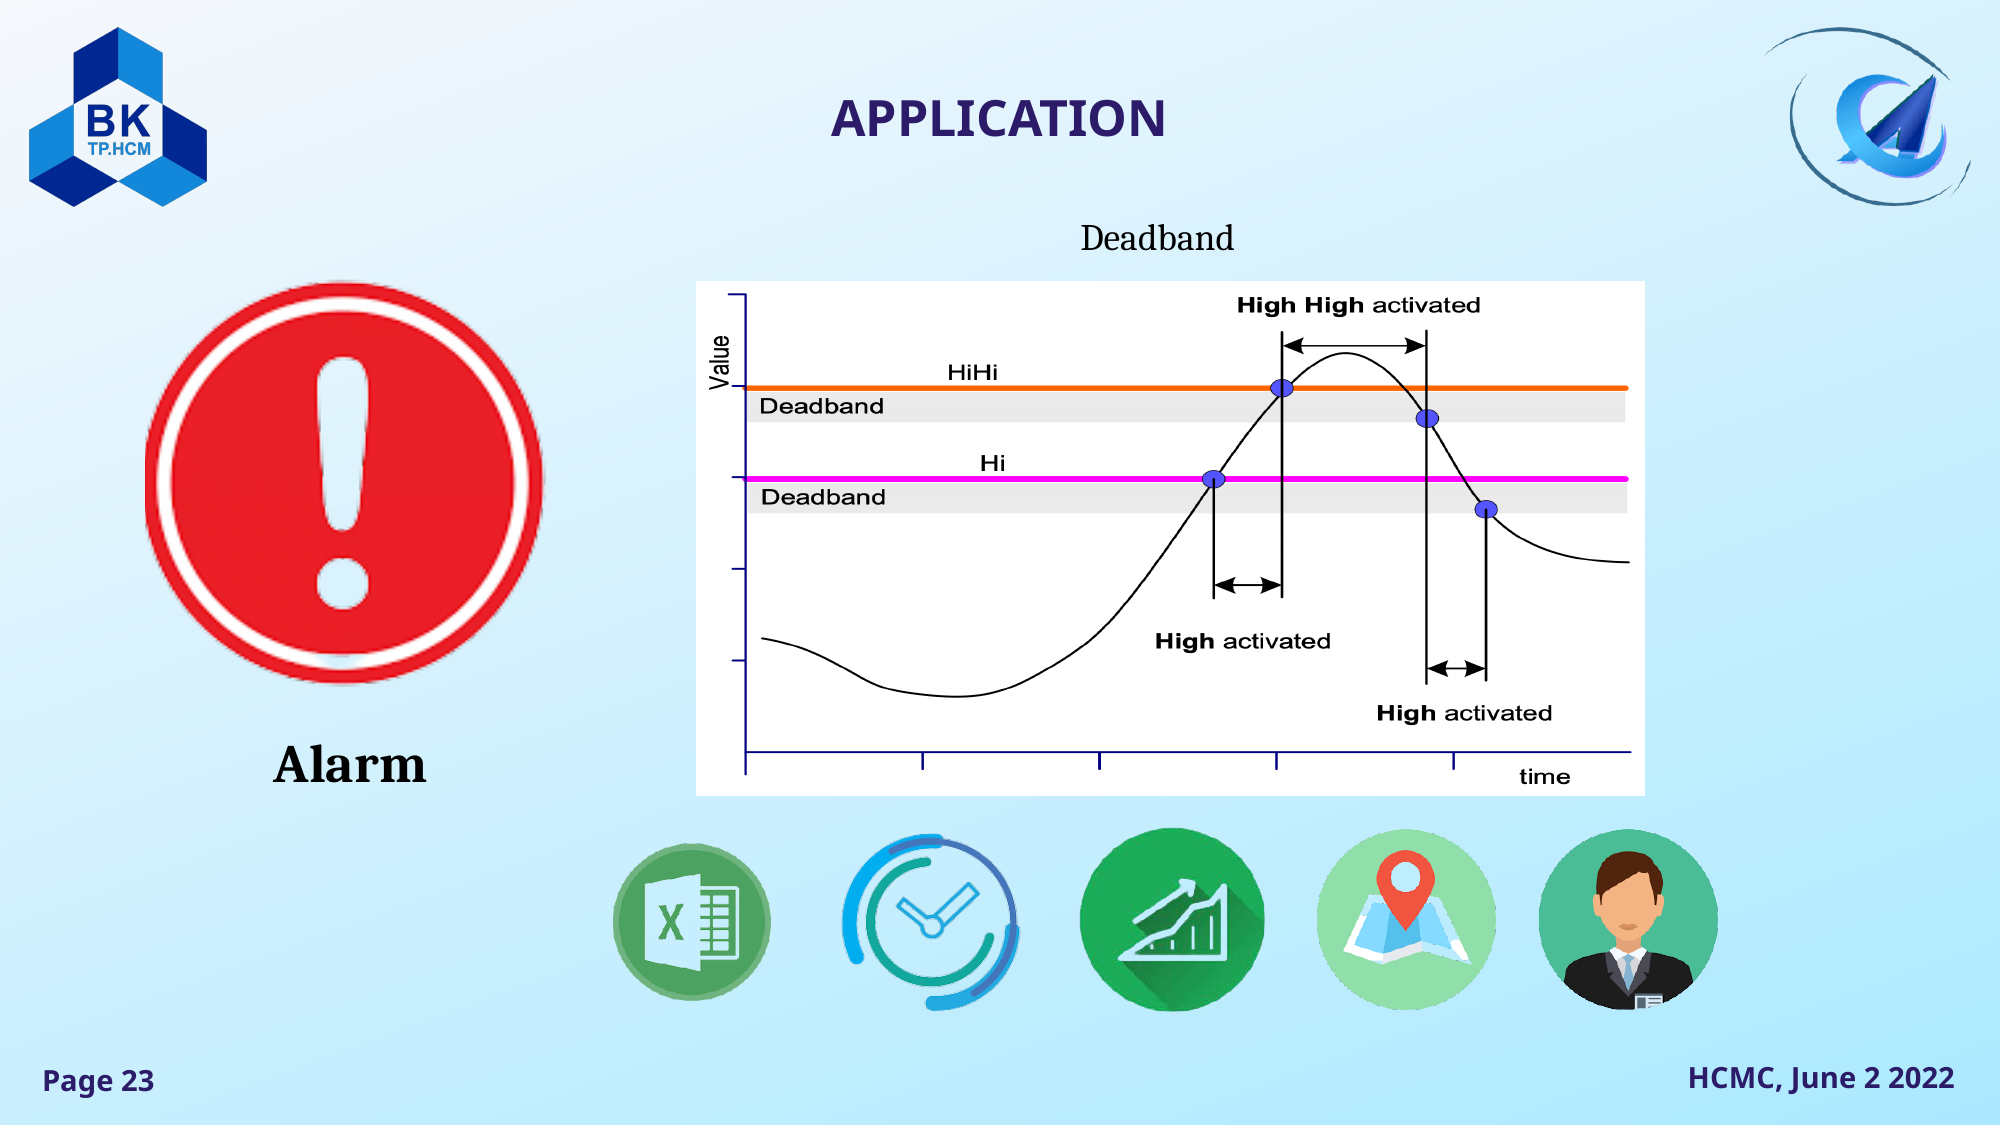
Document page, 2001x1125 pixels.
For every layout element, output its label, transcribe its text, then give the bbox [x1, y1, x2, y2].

text_box HCMC, June 2 2022 [1672, 1052, 1971, 1102]
picture [145, 275, 562, 692]
picture [1537, 829, 1718, 1010]
picture [29, 27, 207, 207]
text_box Page 23 [27, 1054, 325, 1105]
picture [601, 832, 782, 1013]
picture [1316, 829, 1496, 1010]
picture [1761, 27, 1971, 207]
text_box Deadband [1065, 206, 1251, 266]
picture [696, 281, 1645, 796]
picture [823, 832, 1028, 1012]
picture [1069, 817, 1275, 1022]
text_box Alarm [258, 720, 443, 801]
text_box APPLICATION [596, 79, 1404, 154]
